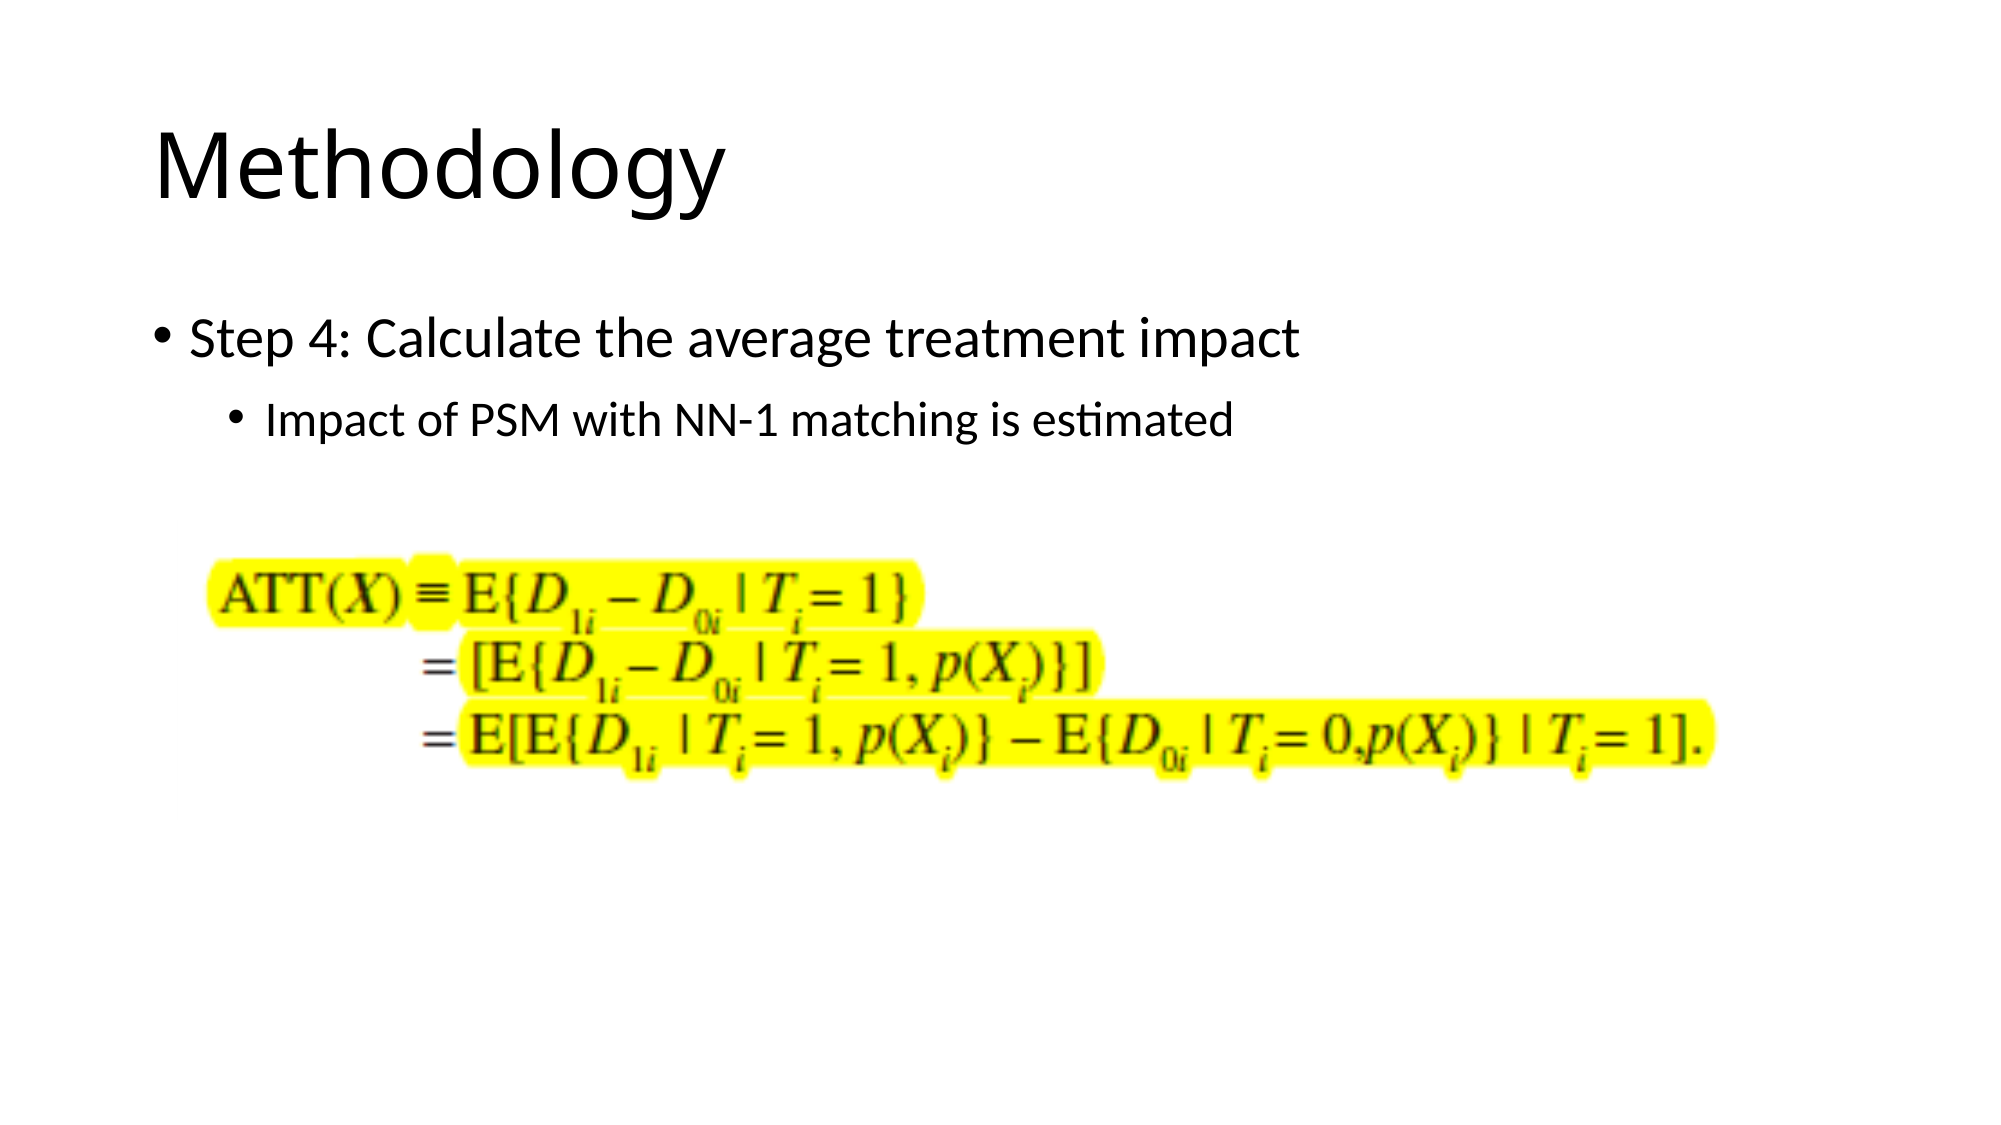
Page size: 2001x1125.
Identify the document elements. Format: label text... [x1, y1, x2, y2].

title Methodology [137, 59, 1863, 278]
picture [176, 520, 1824, 820]
list Step 4: Calculate the average treatment impact Impact of PSM with NN-1 matching is estimated [137, 299, 1863, 1014]
